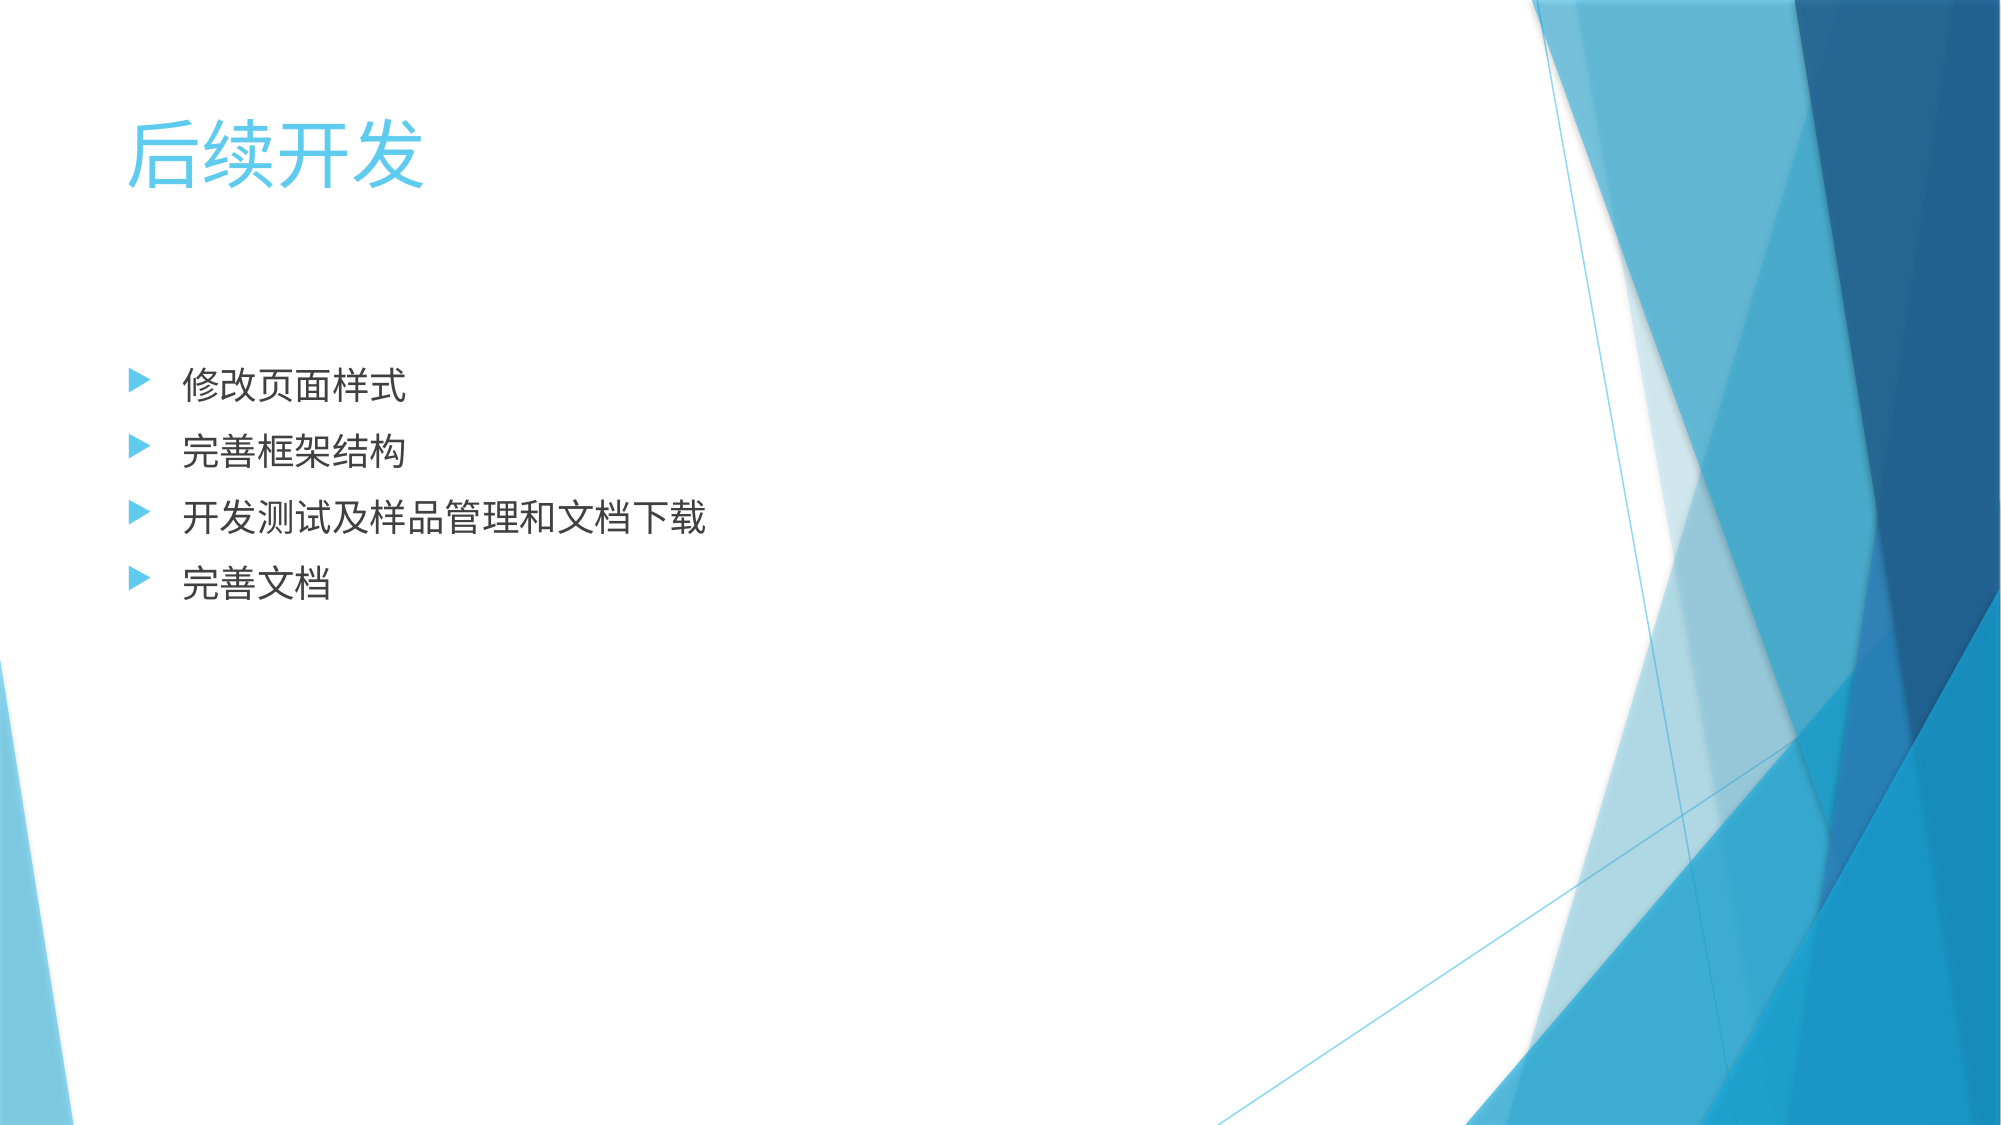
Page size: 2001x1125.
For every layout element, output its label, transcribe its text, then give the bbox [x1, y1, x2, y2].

title 后续开发 [111, 99, 1522, 317]
list 修改页面样式 完善框架结构 开发测试及样品管理和文档下载 完善文档 [111, 354, 1522, 992]
